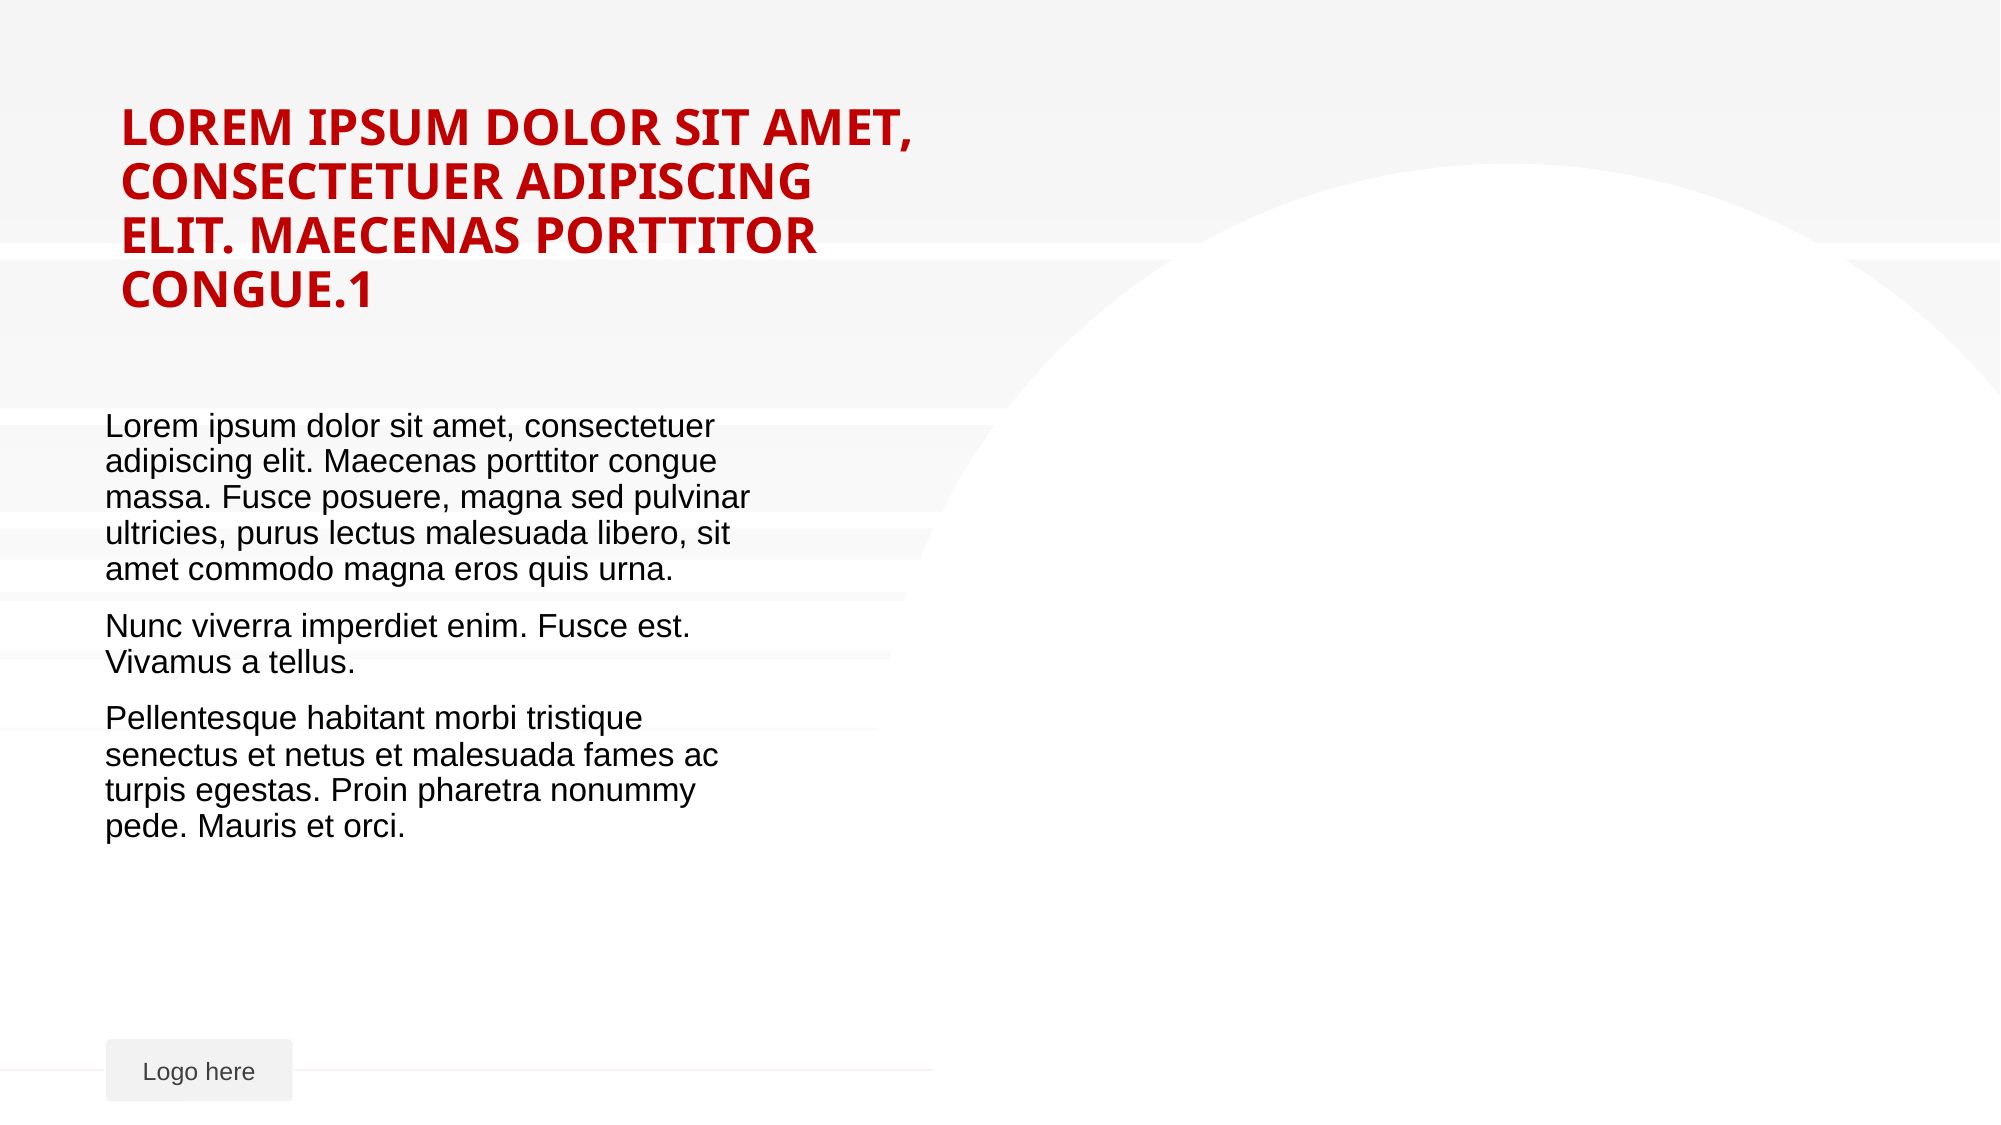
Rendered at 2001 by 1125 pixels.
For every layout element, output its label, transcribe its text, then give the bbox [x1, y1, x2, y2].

list Lorem ipsum dolor sit amet, consectetuer adipiscing elit. Maecenas porttitor congue massa. Fusce posuere, magna sed pulvinar ultricies, purus lectus malesuada libero, sit amet commodo magna eros quis urna. Nunc viverra imperdiet enim. Fusce est. Vivamus a tellus. Pellentesque habitant morbi tristique senectus et netus et malesuada fames ac turpis egestas. Proin pharetra nonummy pede. Mauris et orci. [105, 408, 783, 963]
text_box Logo here [103, 1036, 295, 1104]
title LOREM IPSUM DOLOR SIT AMET, CONSECTETUER ADIPISCING ELIT. MAECENAS PORTTITOR CONGUE.1 [105, 82, 949, 326]
